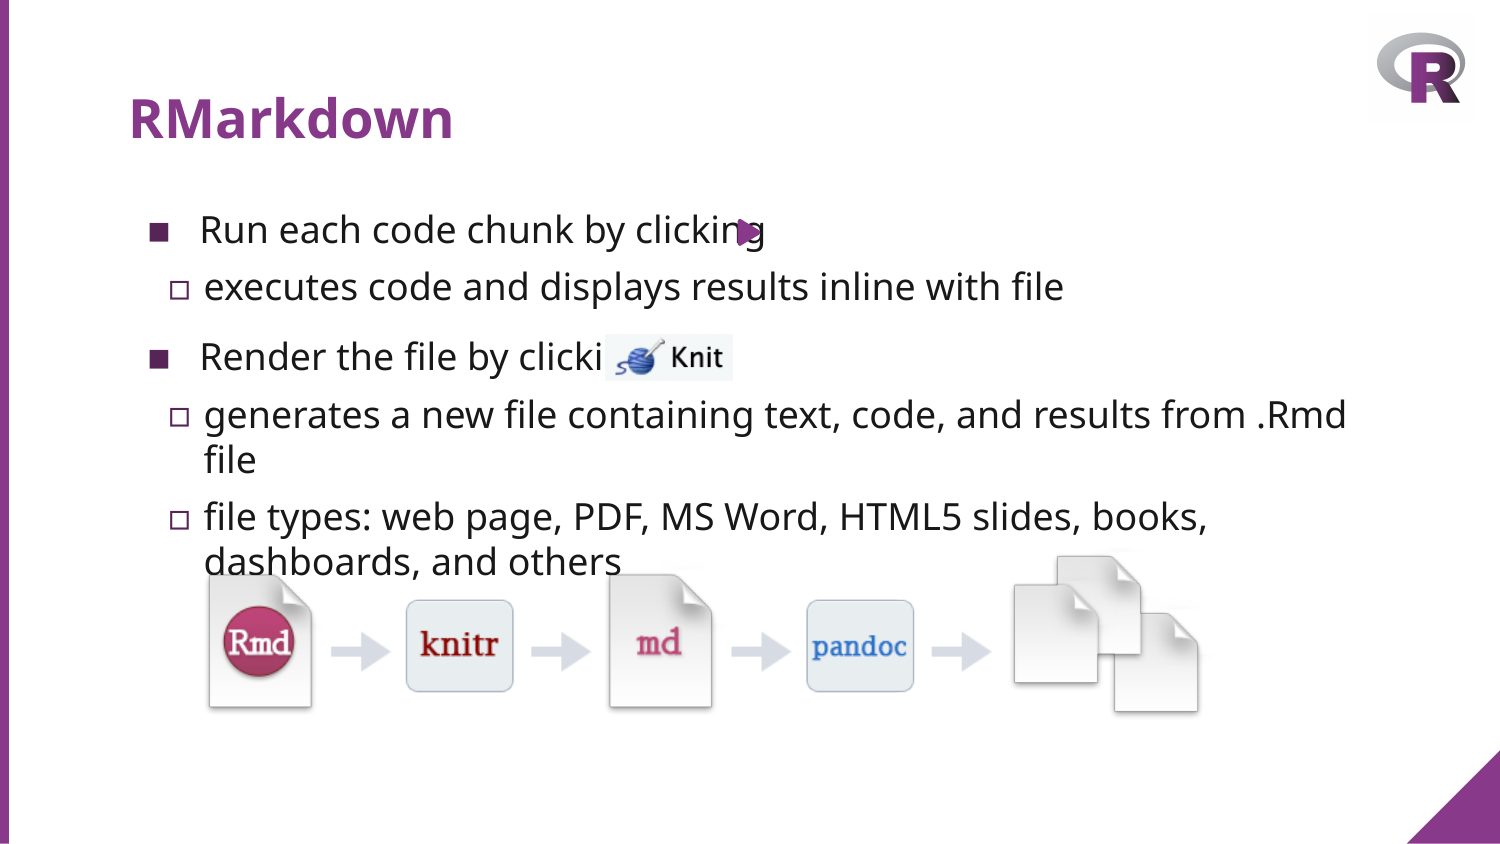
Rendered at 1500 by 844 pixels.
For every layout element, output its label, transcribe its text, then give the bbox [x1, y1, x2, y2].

picture [1367, 14, 1475, 122]
picture [605, 334, 734, 381]
picture [203, 547, 1218, 721]
title RMarkdown [113, 69, 643, 190]
list Run each code chunk by clicking executes code and displays results inline with file Render the file by clicking generates a new file containing text, code, and results from .Rmd file file types: web page, PDF, MS Word, HTML5 slides, books, dashboards, and others [113, 190, 1387, 777]
text_box [737, 218, 761, 246]
